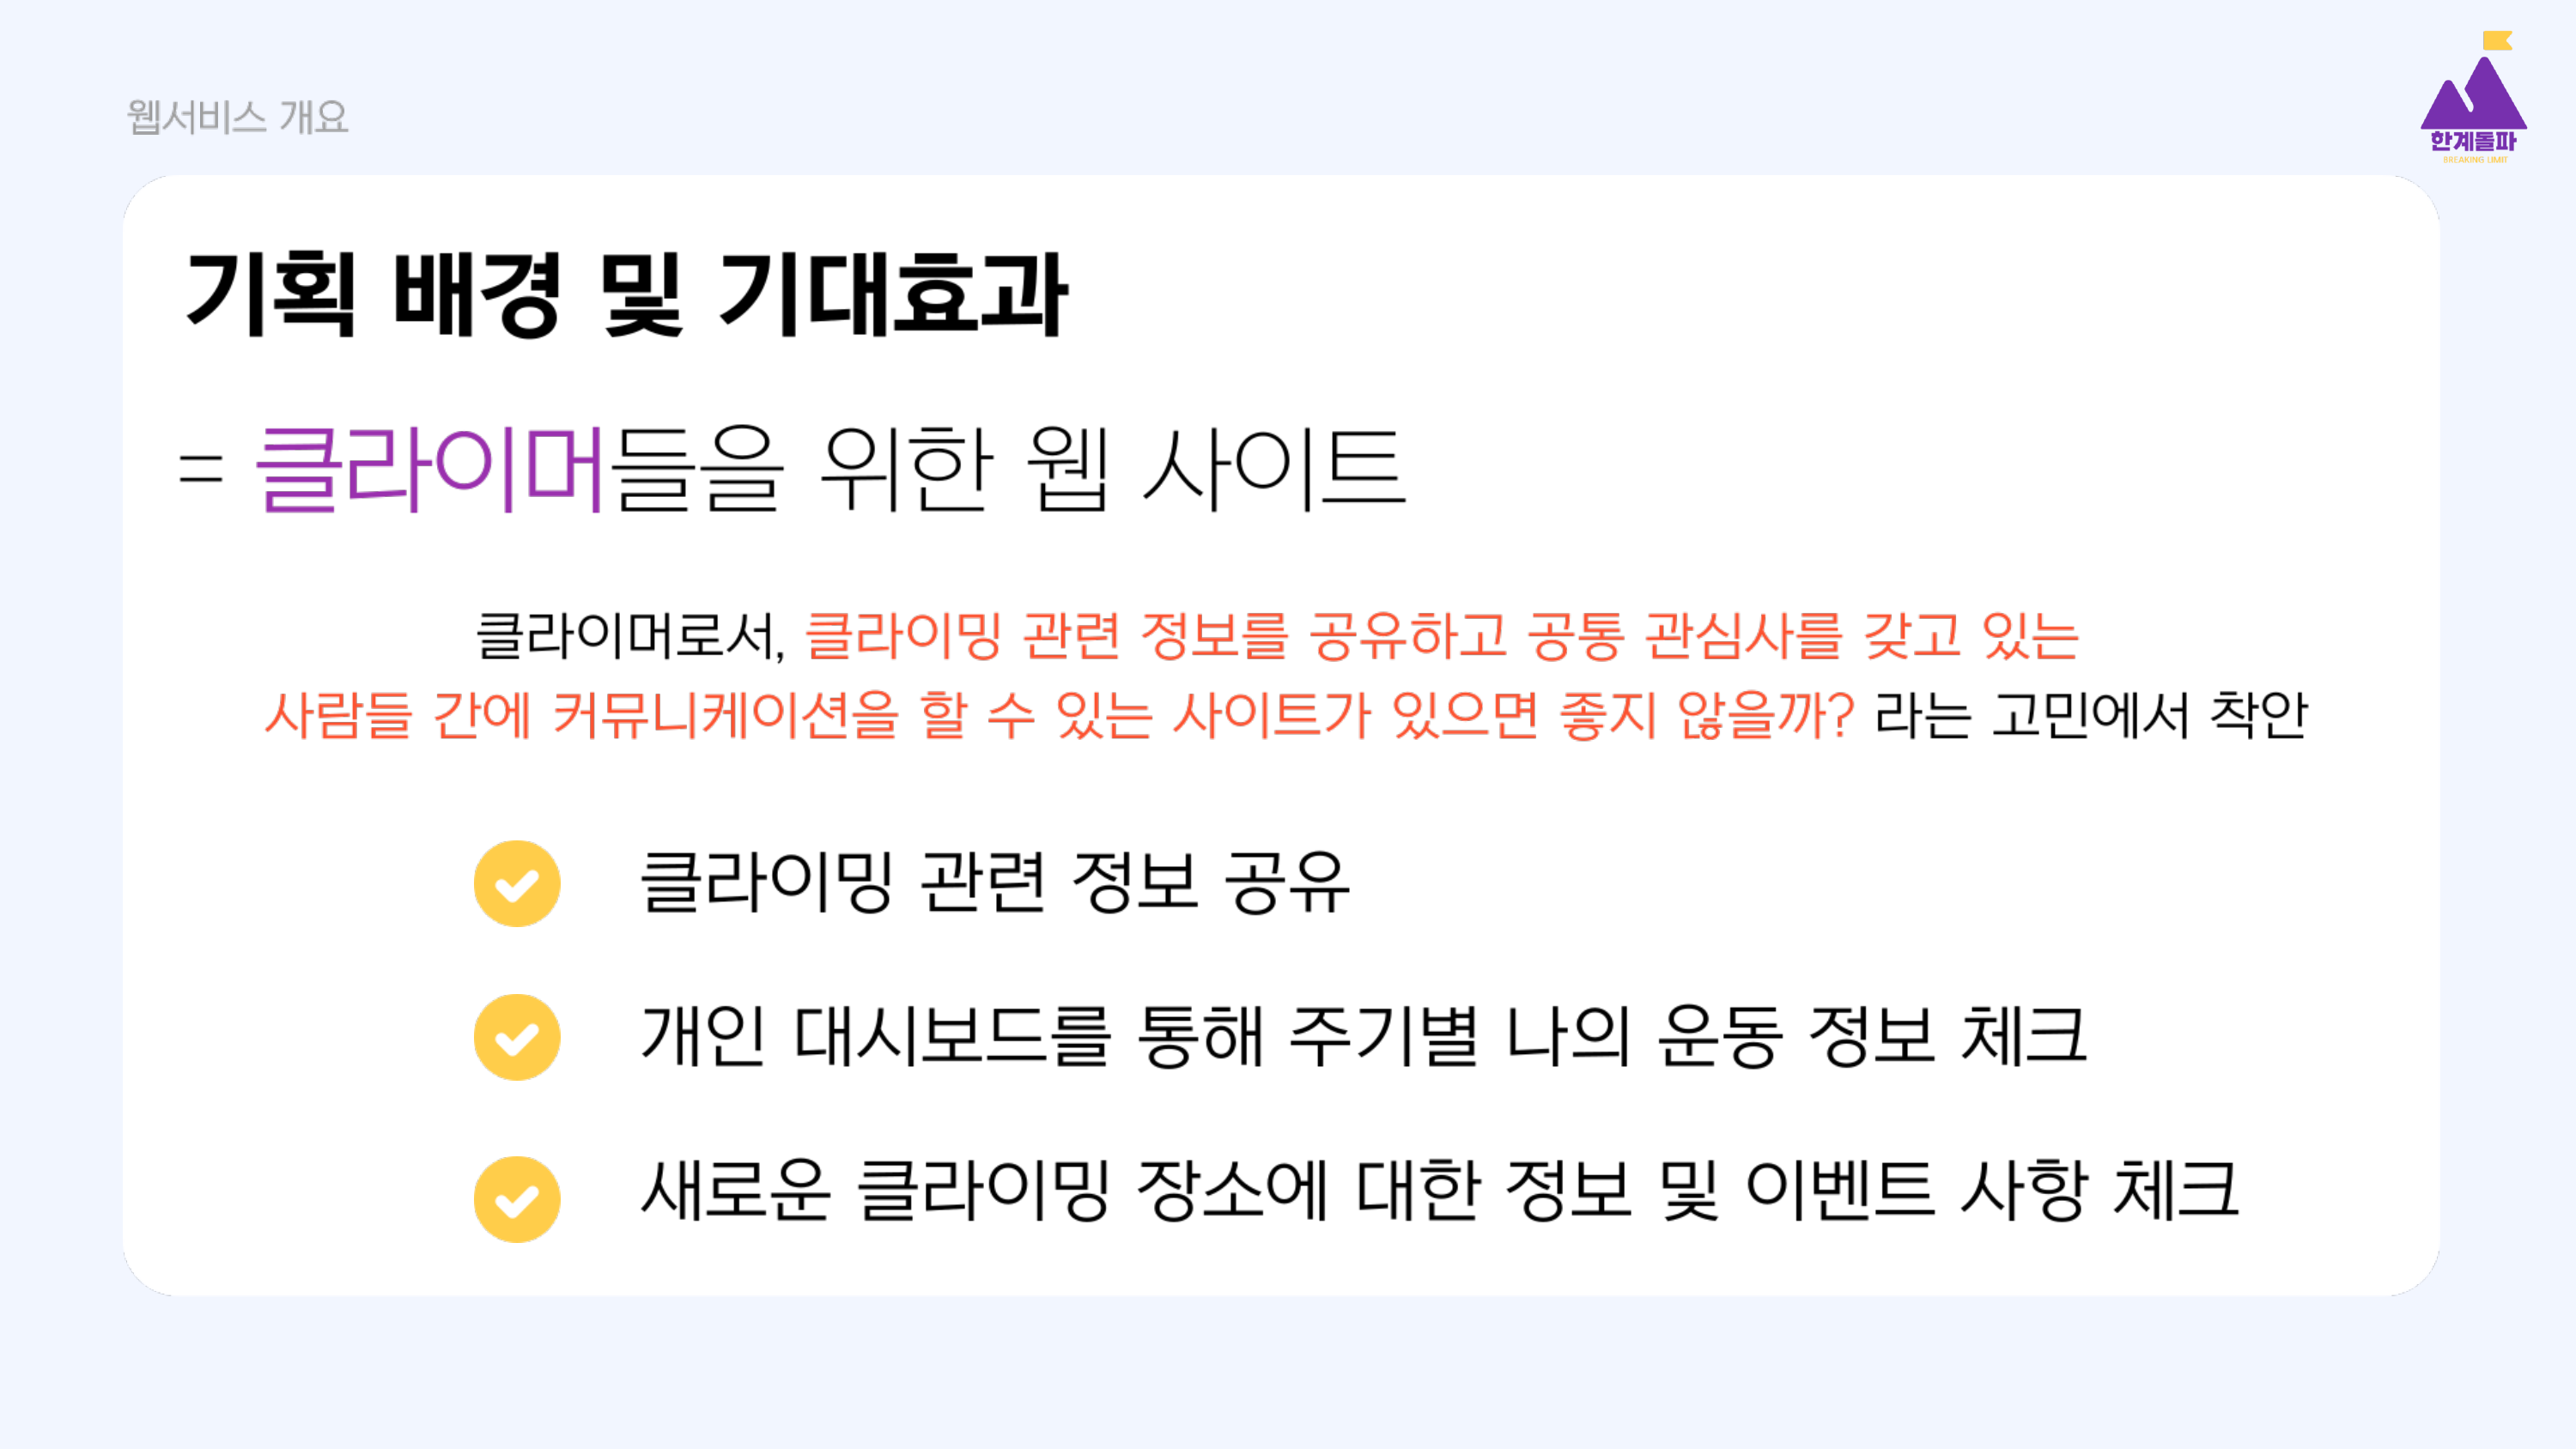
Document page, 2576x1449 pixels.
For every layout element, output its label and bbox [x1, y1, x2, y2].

picture [116, 21, 2551, 1399]
